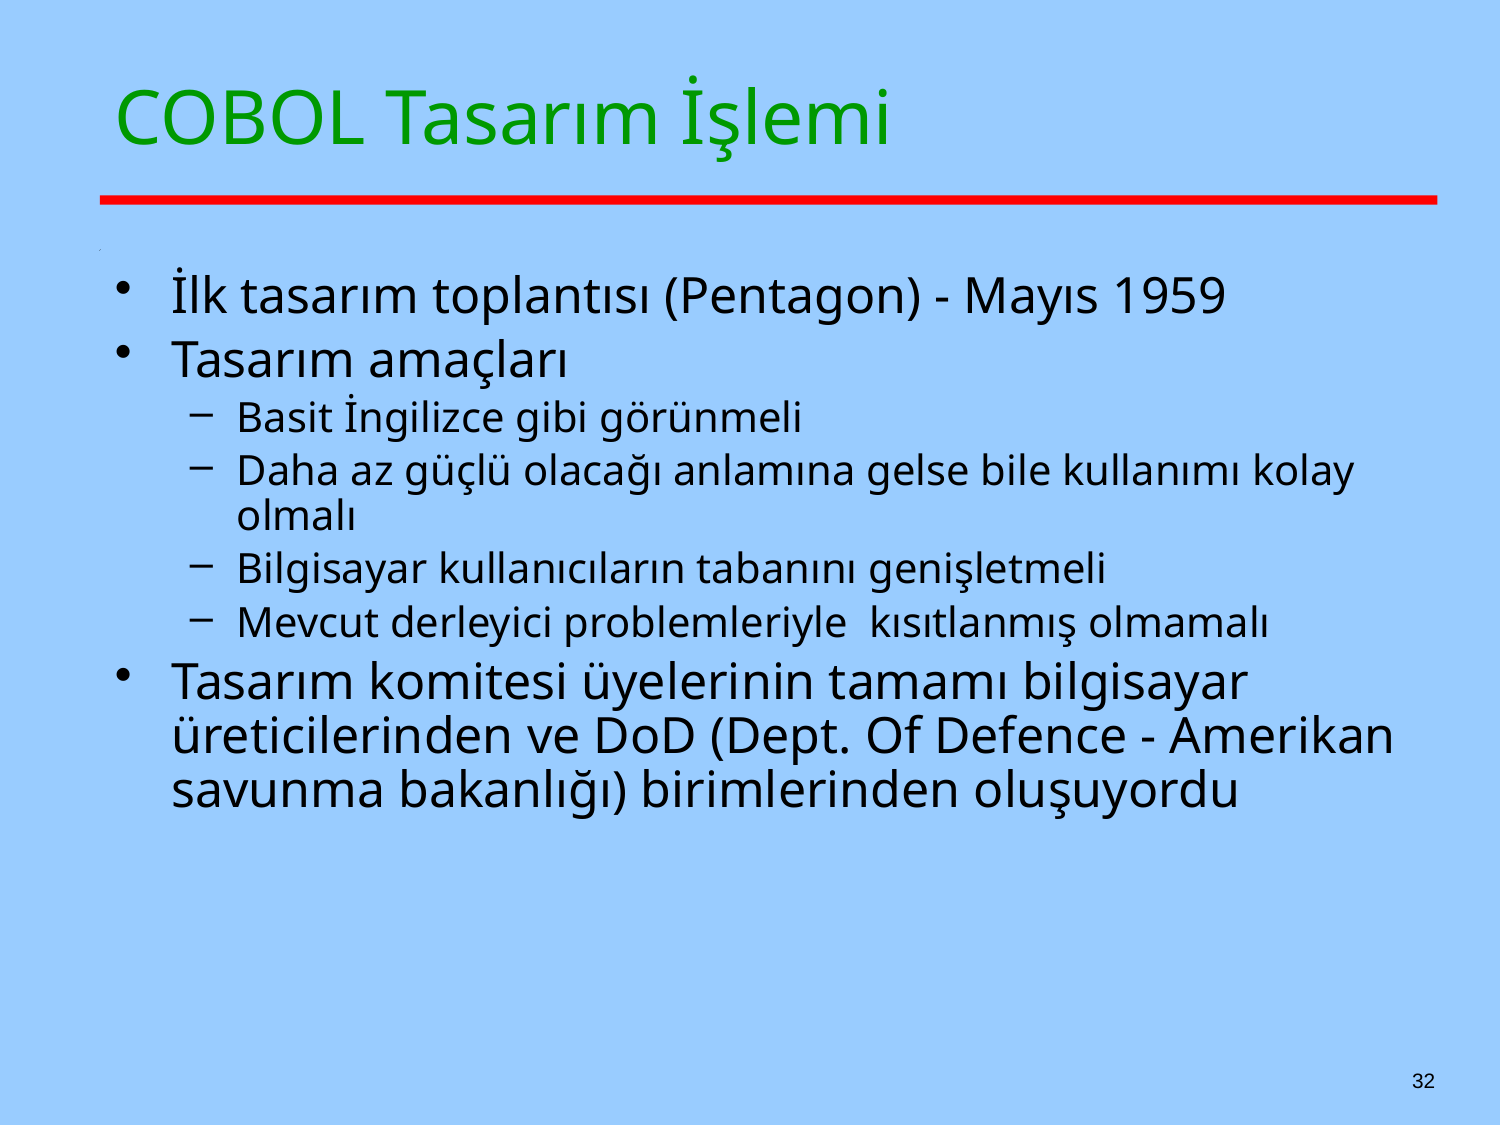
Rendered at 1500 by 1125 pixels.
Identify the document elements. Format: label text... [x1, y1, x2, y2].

slide_number 32 [1137, 1024, 1451, 1101]
title COBOL Tasarım İşlemi [99, 62, 1438, 251]
list İlk tasarım toplantısı (Pentagon) - Mayıs 1959 Tasarım amaçları Basit İngilizce gibi görünmeli Daha az güçlü olacağı anlamına gelse bile kullanımı kolay olmalı Bilgisayar kullanıcıların tabanını genişletmeli Mevcut derleyici problemleriyle kısıtlanmış olmamalı Tasarım komitesi üyelerinin tamamı bilgisayar üreticilerinden ve DoD (Dept. Of Defence - Amerikan savunma bakanlığı) birimlerinden oluşuyordu [99, 262, 1438, 1013]
